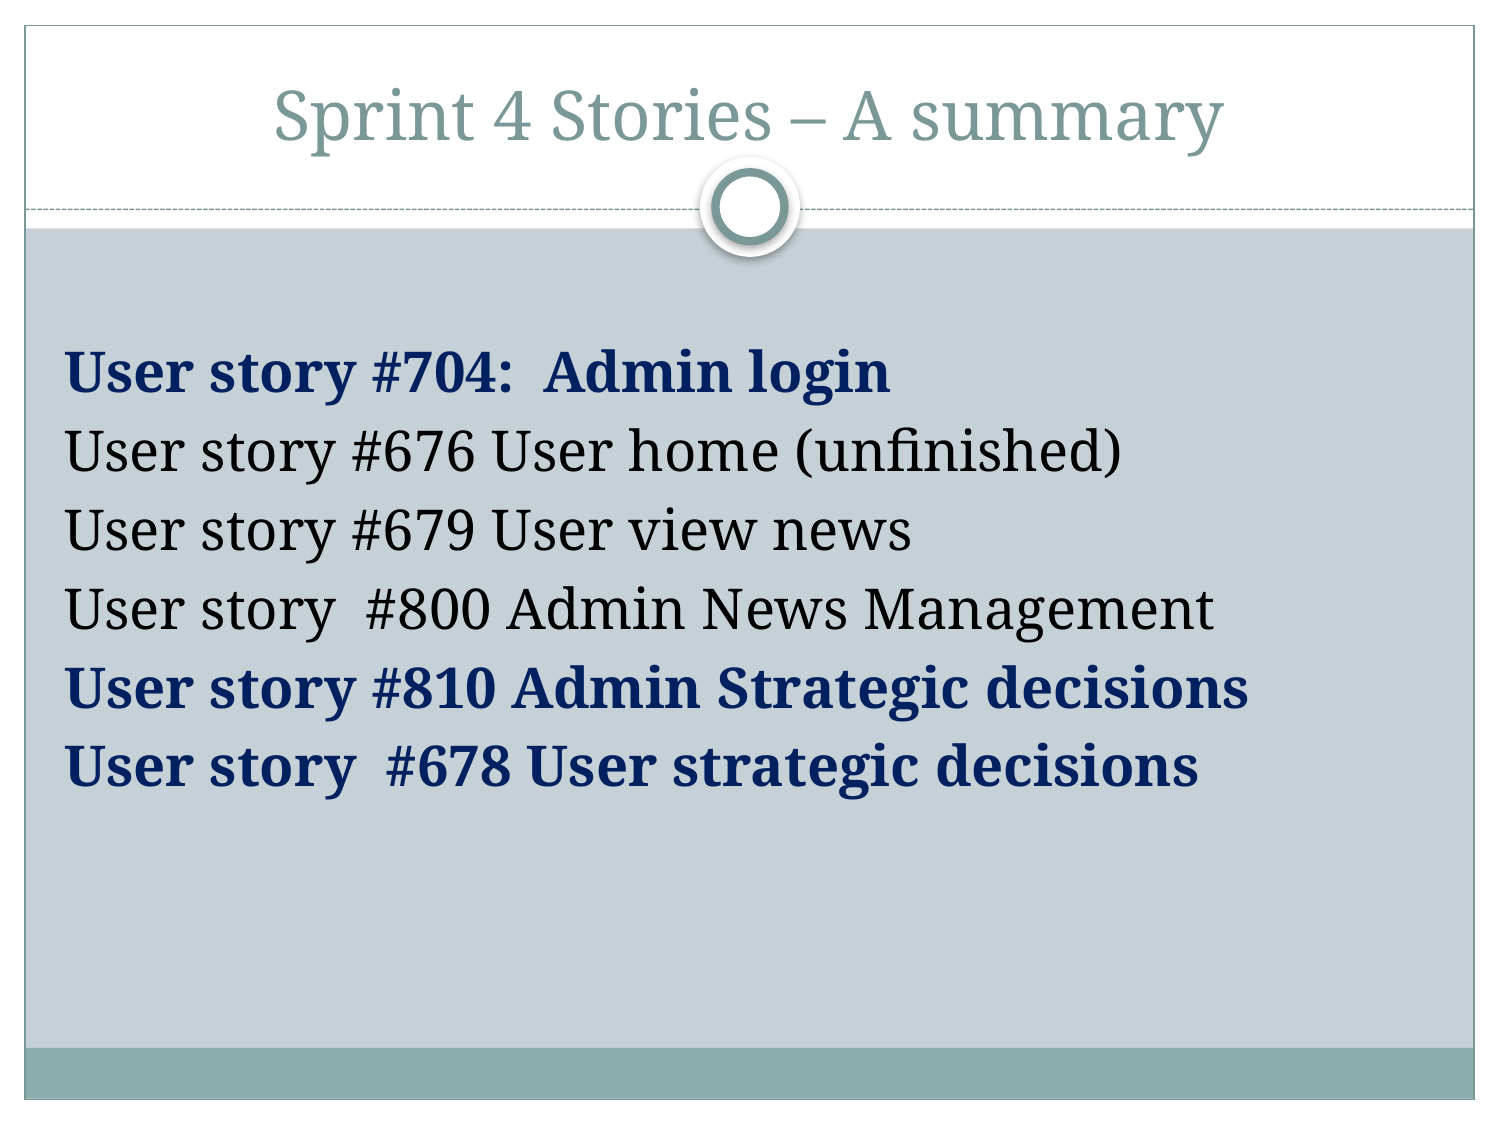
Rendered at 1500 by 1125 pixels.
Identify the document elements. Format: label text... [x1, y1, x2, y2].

title Sprint 4 Stories – A summary [49, 37, 1450, 162]
list User story #704: Admin login User story #676 User home (unfinished) User story #679 User view news User story #800 Admin News Management User story #810 Admin Strategic decisions User story #678 User strategic decisions [49, 250, 1445, 1001]
